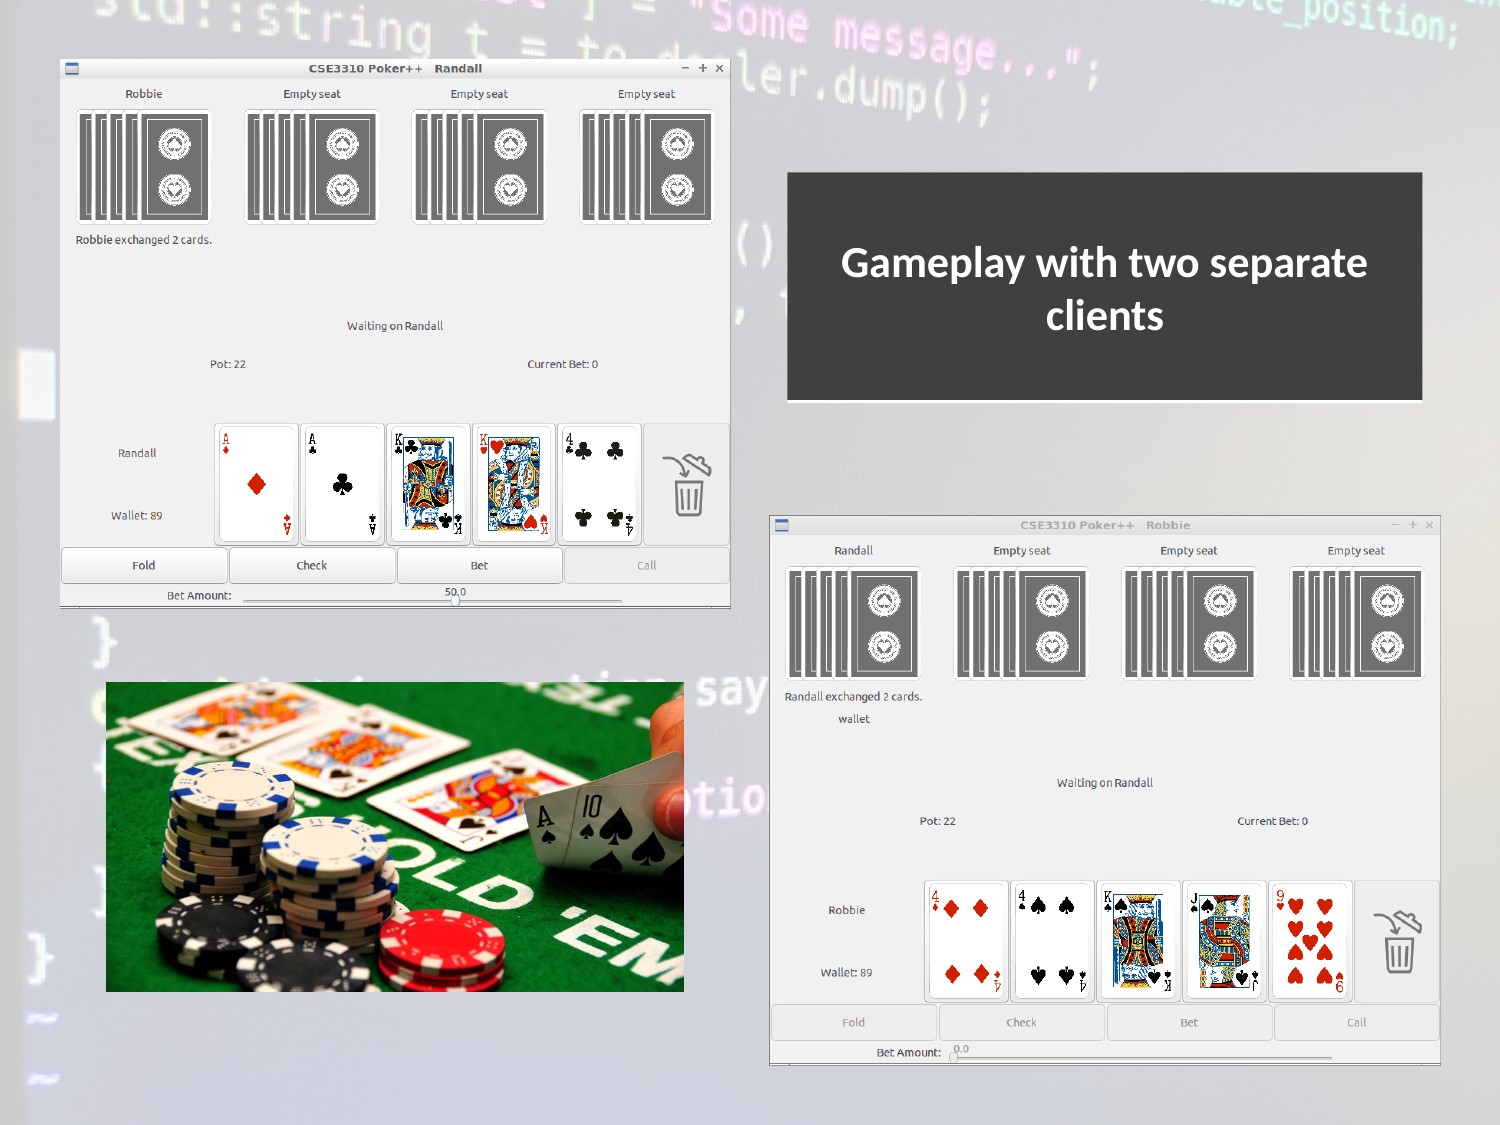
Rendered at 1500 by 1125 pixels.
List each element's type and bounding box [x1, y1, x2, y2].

picture [0, 0, 1500, 1125]
text_box [787, 172, 1423, 404]
